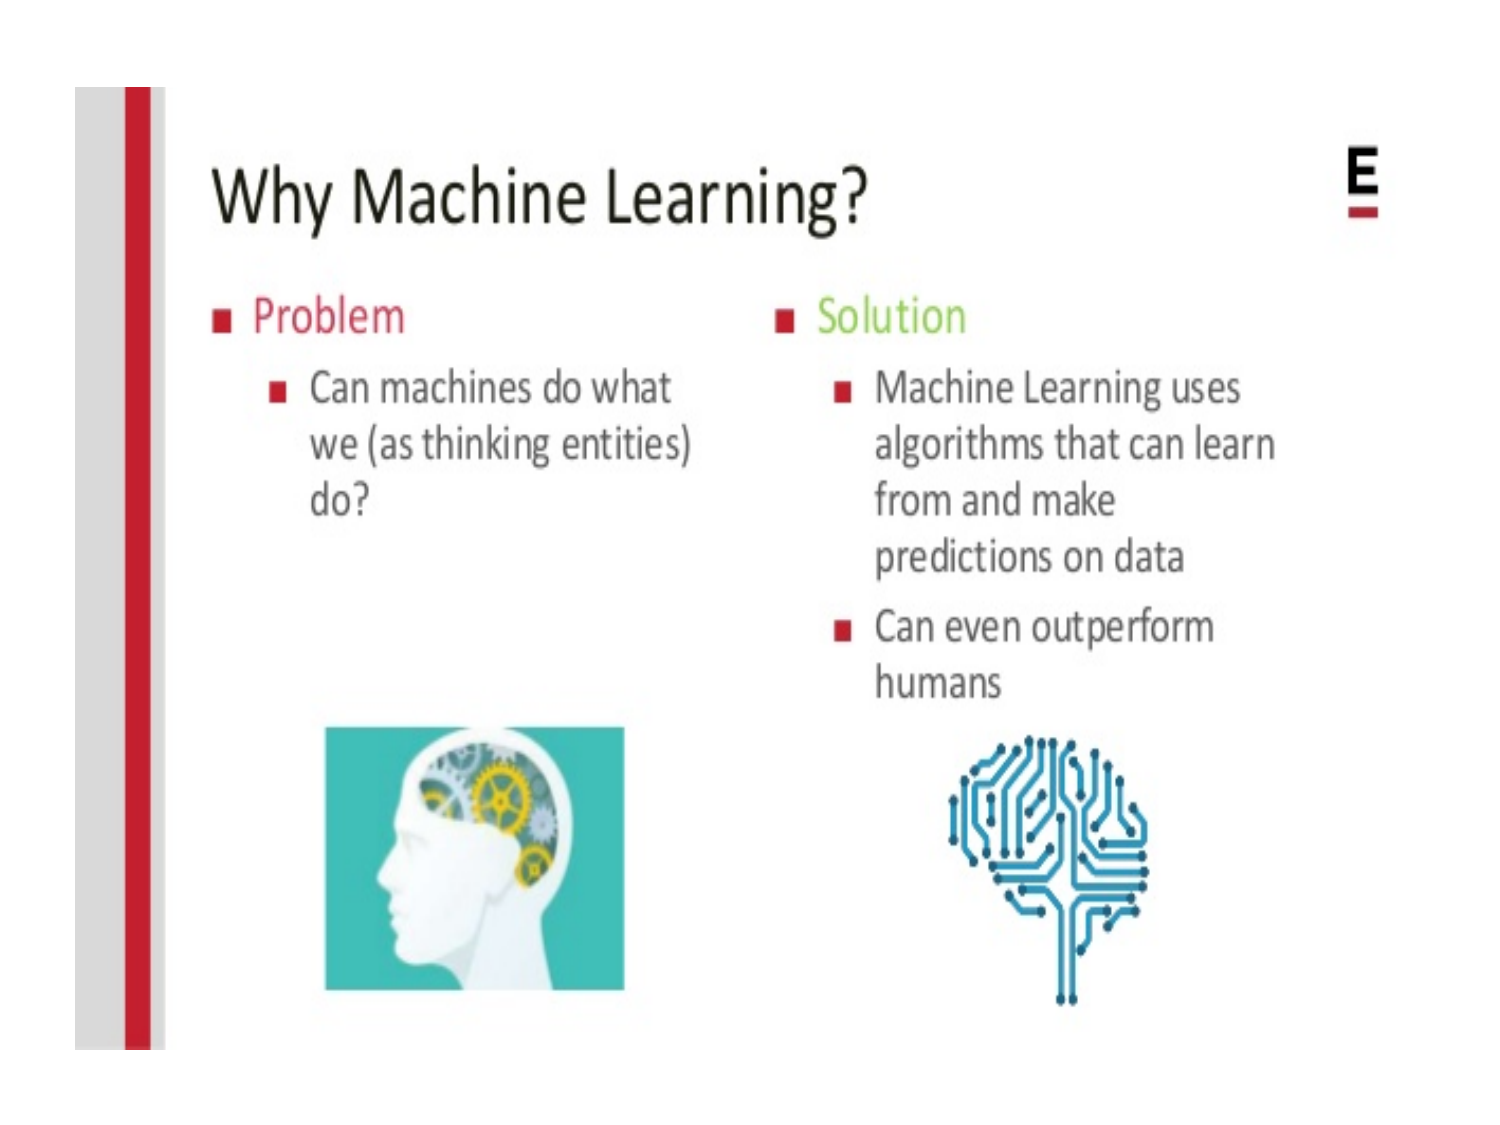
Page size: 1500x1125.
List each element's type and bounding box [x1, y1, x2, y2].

list [74, 87, 1426, 1051]
